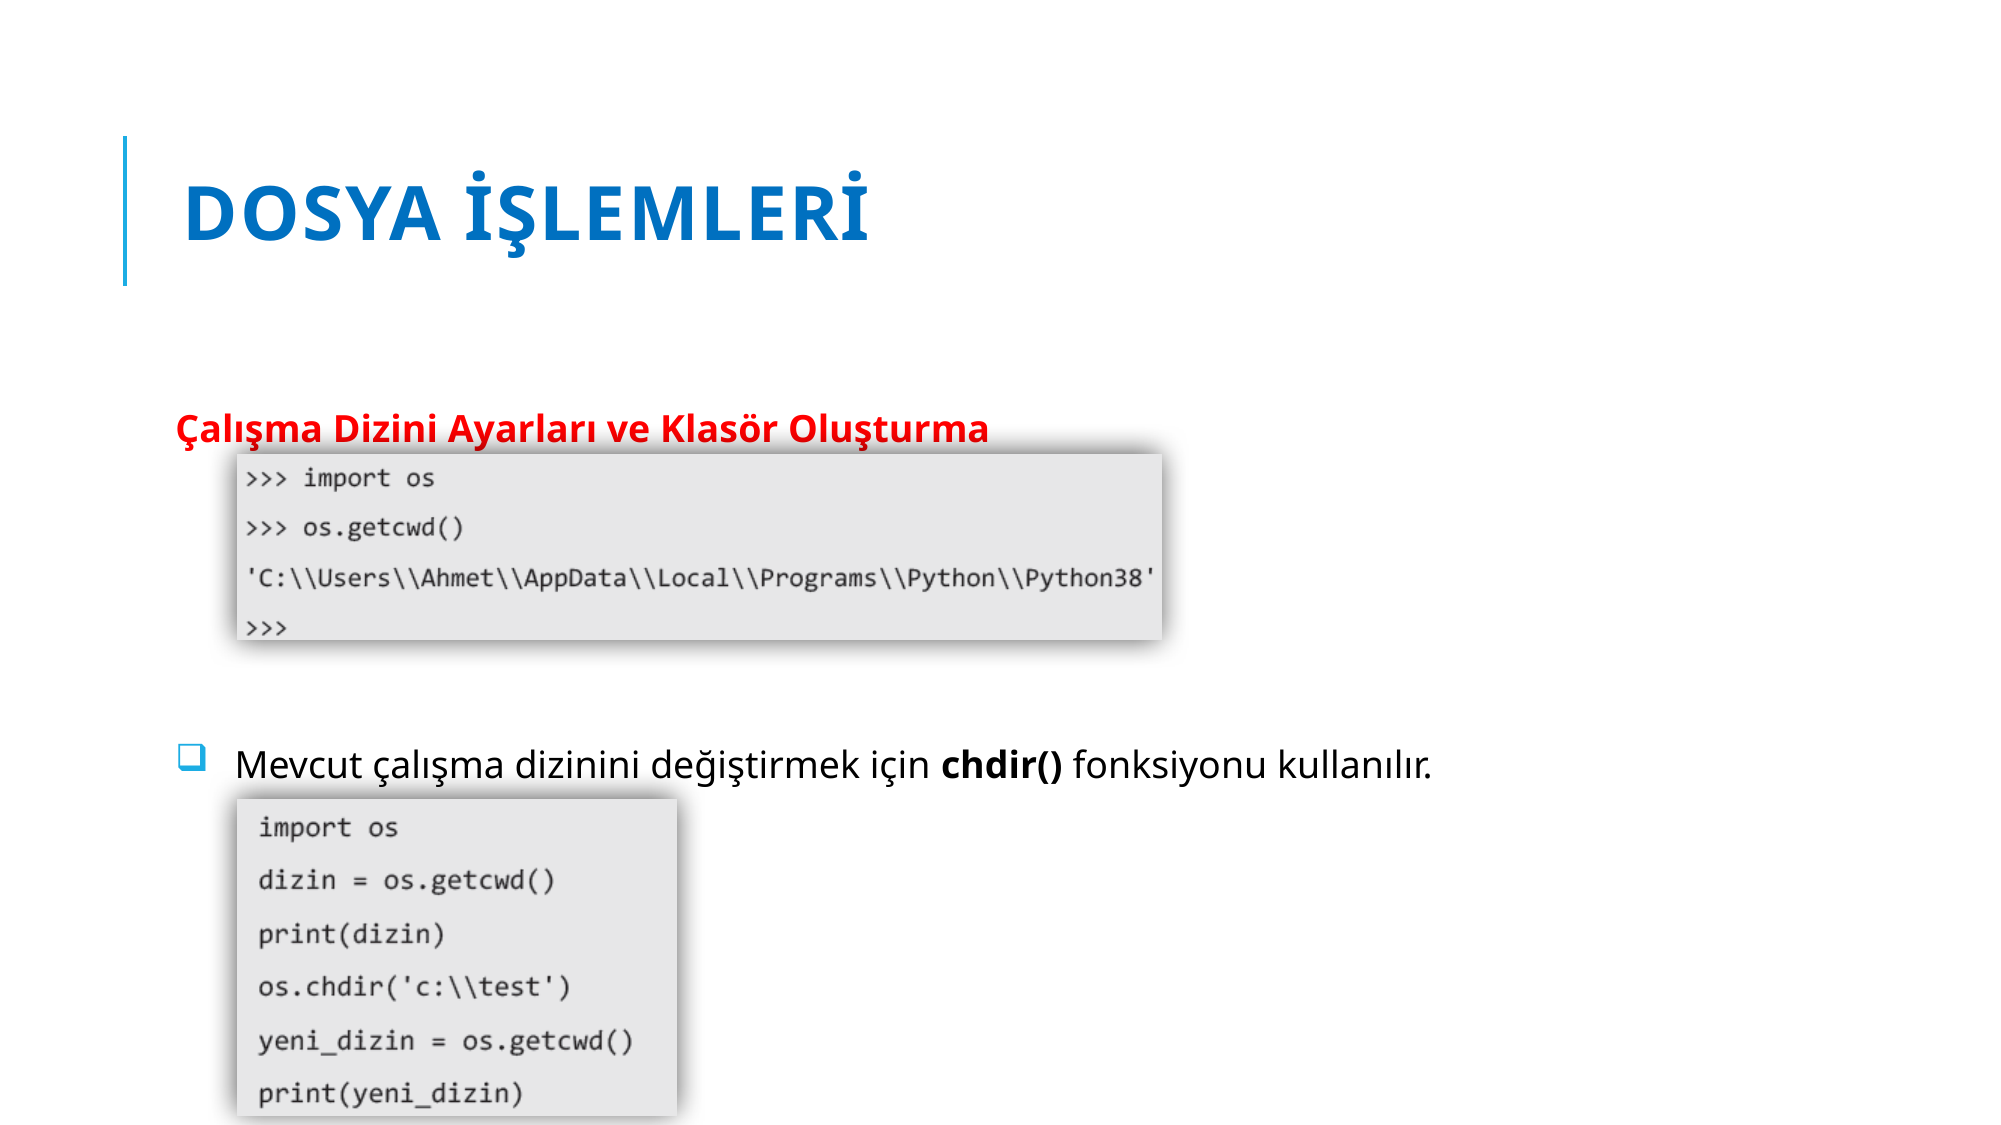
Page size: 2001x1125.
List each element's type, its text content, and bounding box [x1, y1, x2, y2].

picture [237, 453, 1162, 640]
title Dosya işlemleri [168, 96, 1763, 342]
picture [237, 798, 678, 1116]
list Çalışma Dizini Ayarları ve Klasör Oluşturma Mevcut çalışma dizinini değiştirmek için chdir() fonksiyonu kullanılır. [168, 375, 1763, 1035]
